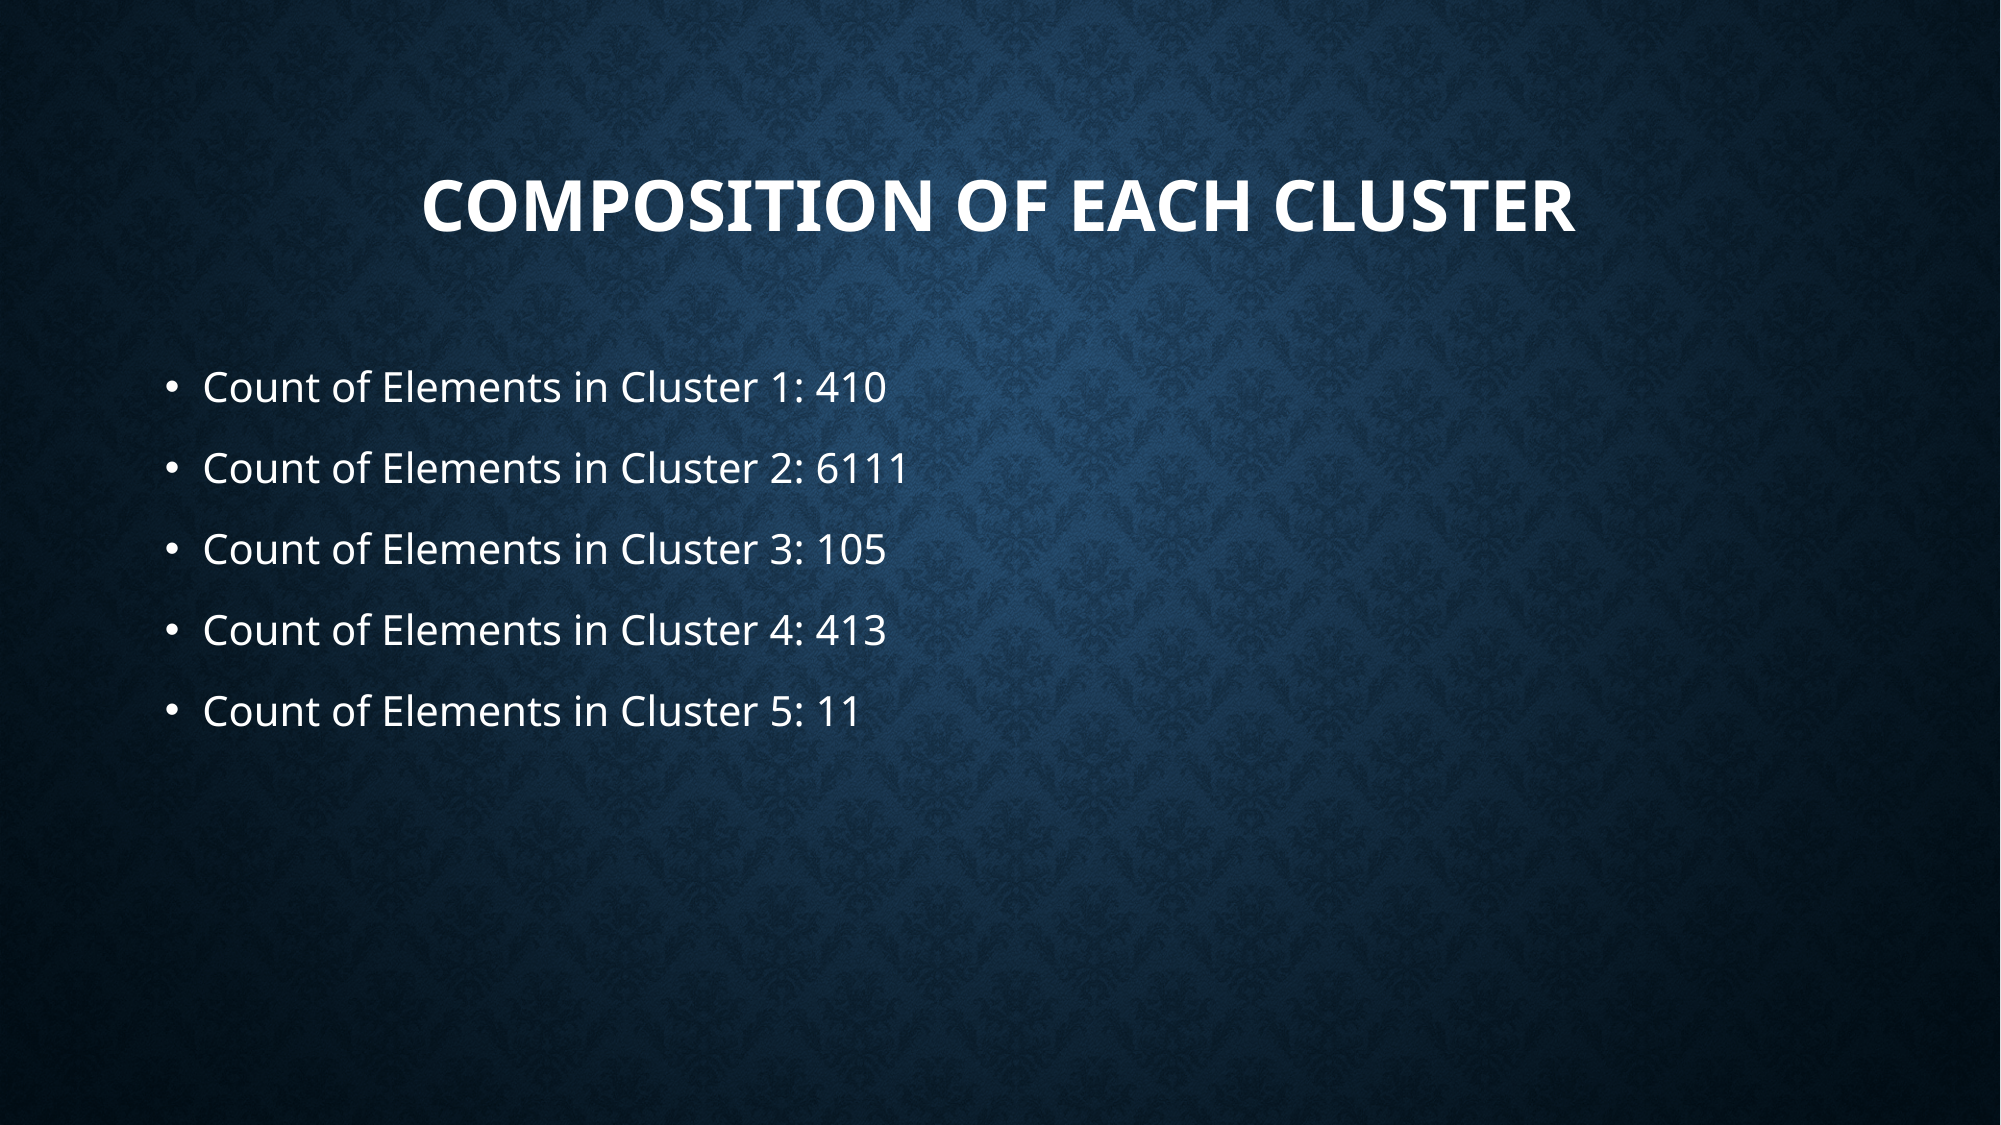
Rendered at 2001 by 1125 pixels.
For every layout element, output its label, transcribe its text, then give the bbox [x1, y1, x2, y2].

list Count of Elements in Cluster 1: 410 Count of Elements in Cluster 2: 6111 Count of Elements in Cluster 3: 105 Count of Elements in Cluster 4: 413 Count of Elements in Cluster 5: 11 [149, 343, 1849, 950]
title Composition of each Cluster [149, 99, 1849, 318]
